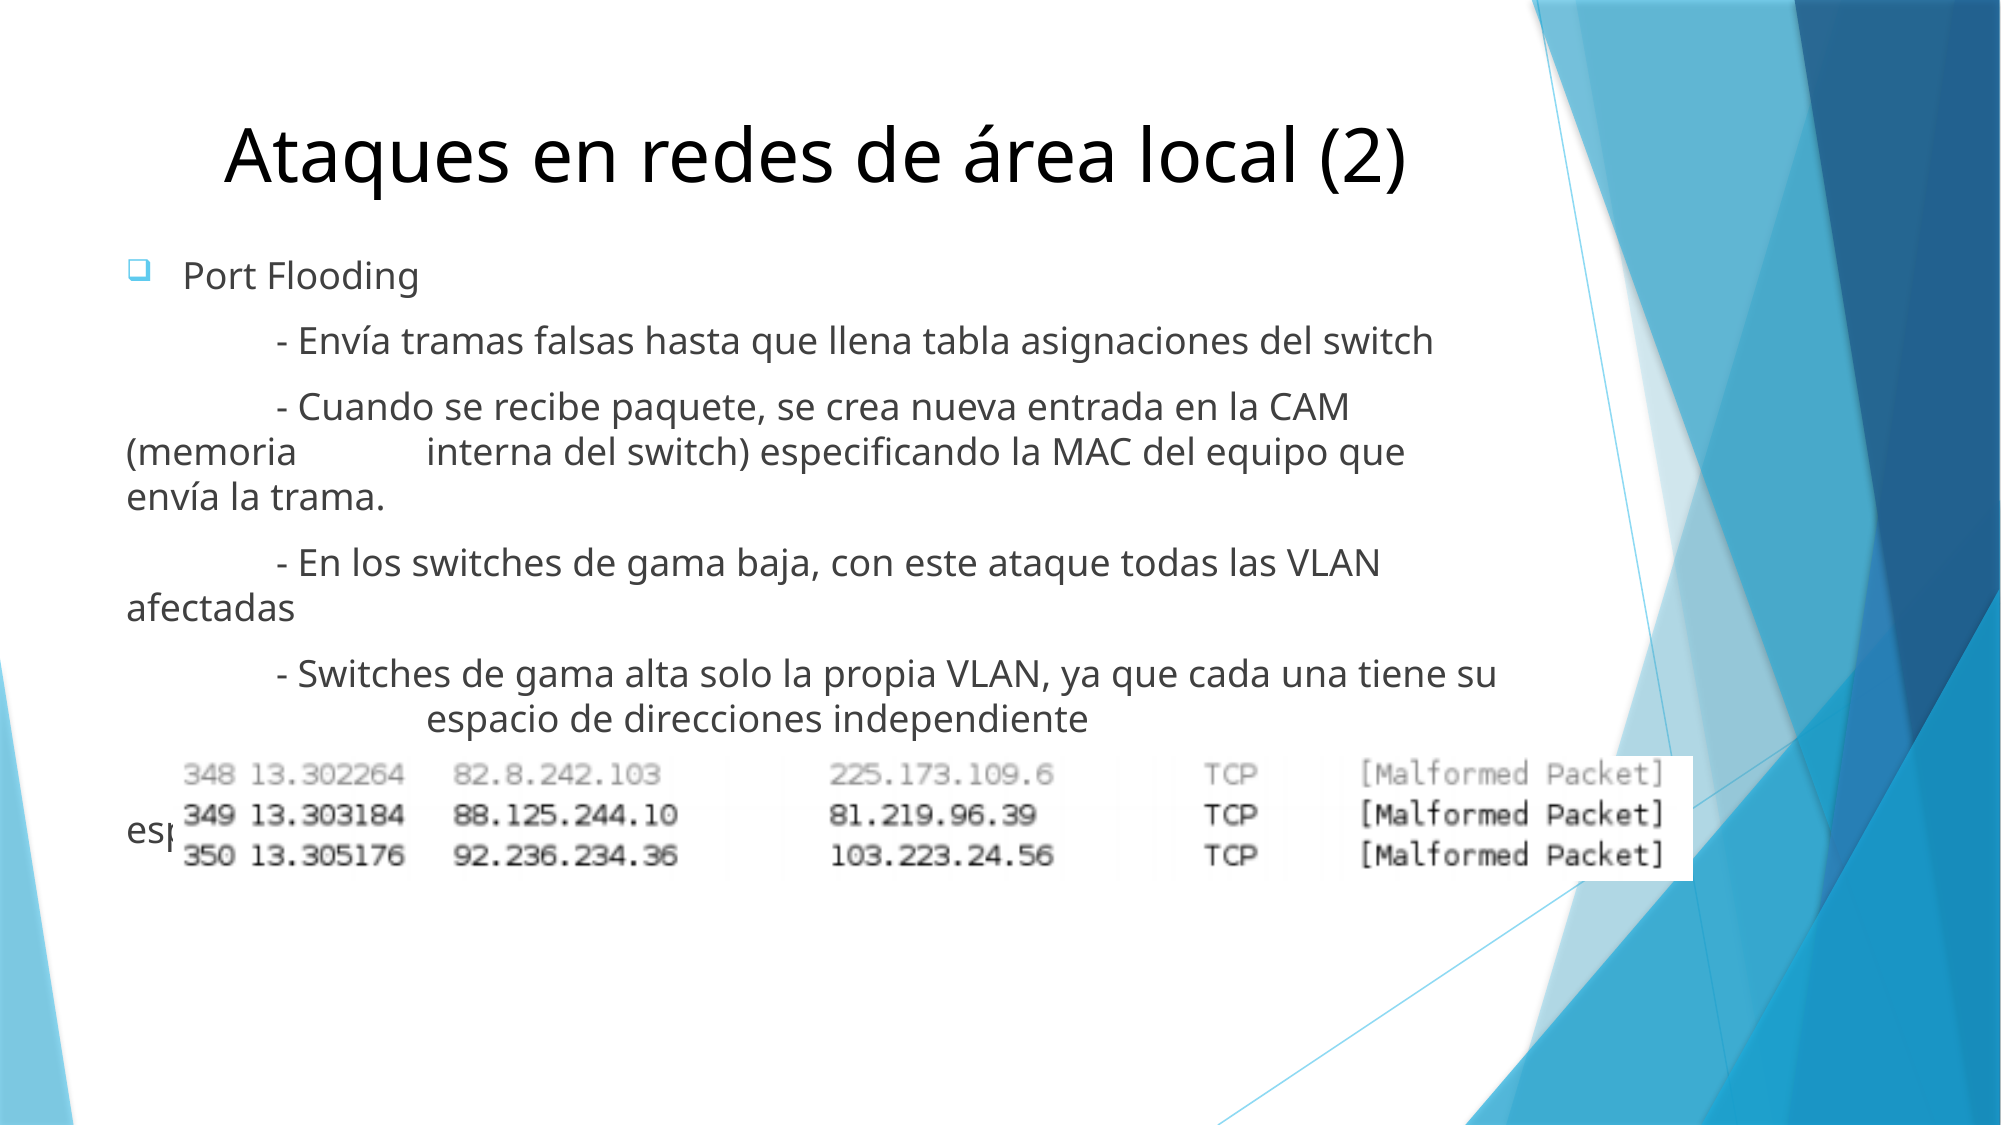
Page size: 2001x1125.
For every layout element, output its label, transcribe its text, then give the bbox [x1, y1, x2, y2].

title Ataques en redes de área local (2) [111, 99, 1522, 244]
list Port Flooding - Envía tramas falsas hasta que llena tabla asignaciones del switch - Cuando se recibe paquete, se crea nueva entrada en la CAM (memoria interna del switch) especificando la MAC del equipo que envía la trama. - En los switches de gama baja, con este ataque todas las VLAN afectadas - Switches de gama alta solo la propia VLAN, ya que cada una tiene su espacio de direcciones independiente - Macof construye paquetes TCP sin tener en cuenta algunas especificaciones [111, 244, 1522, 881]
picture [172, 756, 1694, 882]
